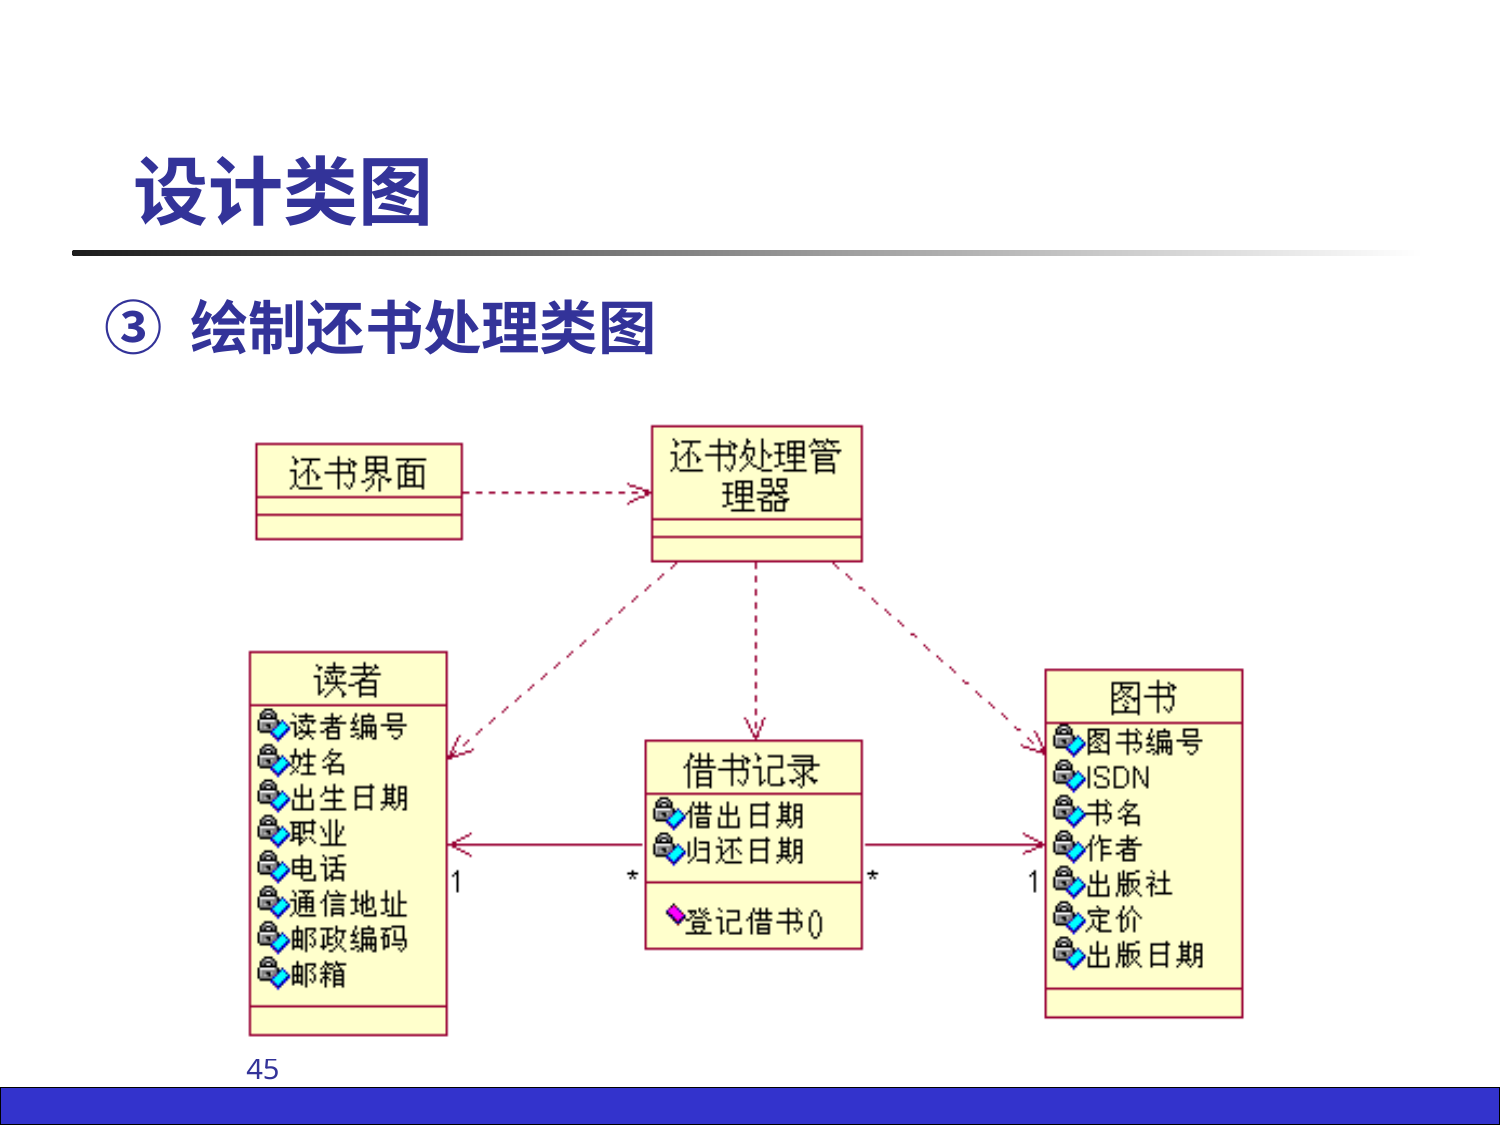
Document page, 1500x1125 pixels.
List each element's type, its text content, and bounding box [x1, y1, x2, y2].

text_box ③ 绘制还书处理类图 [76, 255, 951, 374]
text_box [88, 231, 1459, 436]
picture [229, 396, 1270, 1059]
text_box 设计类图 [118, 54, 1398, 243]
slide_number 45 [100, 1042, 426, 1103]
